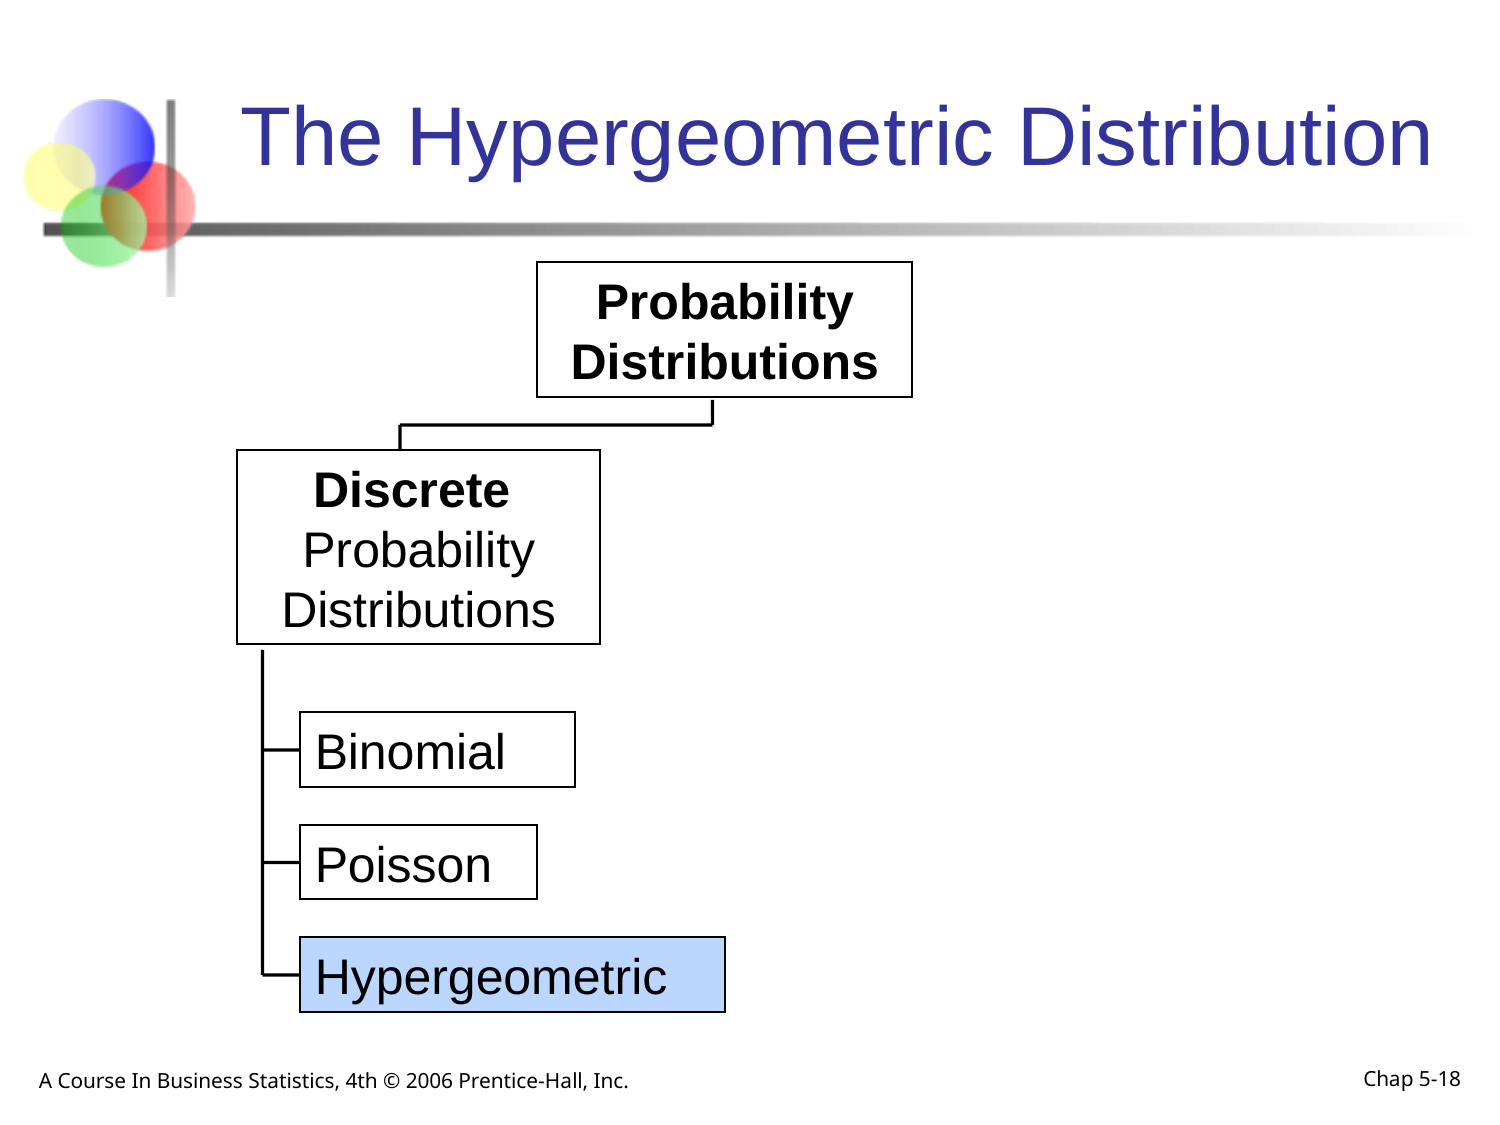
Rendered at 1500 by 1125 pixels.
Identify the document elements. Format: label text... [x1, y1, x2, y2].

text_box Binomial [300, 712, 575, 787]
text_box Discrete Probability Distributions [237, 449, 600, 645]
text_box [75, 87, 1429, 213]
text_box Poisson [299, 824, 538, 900]
text_box Hypergeometric [300, 937, 725, 1012]
slide_number Chap 5-18 [1162, 1050, 1475, 1101]
text_box The Hypergeometric Distribution [225, 75, 1450, 190]
picture [24, 99, 1475, 297]
footer A Course In Business Statistics, 4th © 2006 Prentice-Hall, Inc. [24, 1050, 788, 1104]
text_box Probability Distributions [537, 262, 913, 397]
